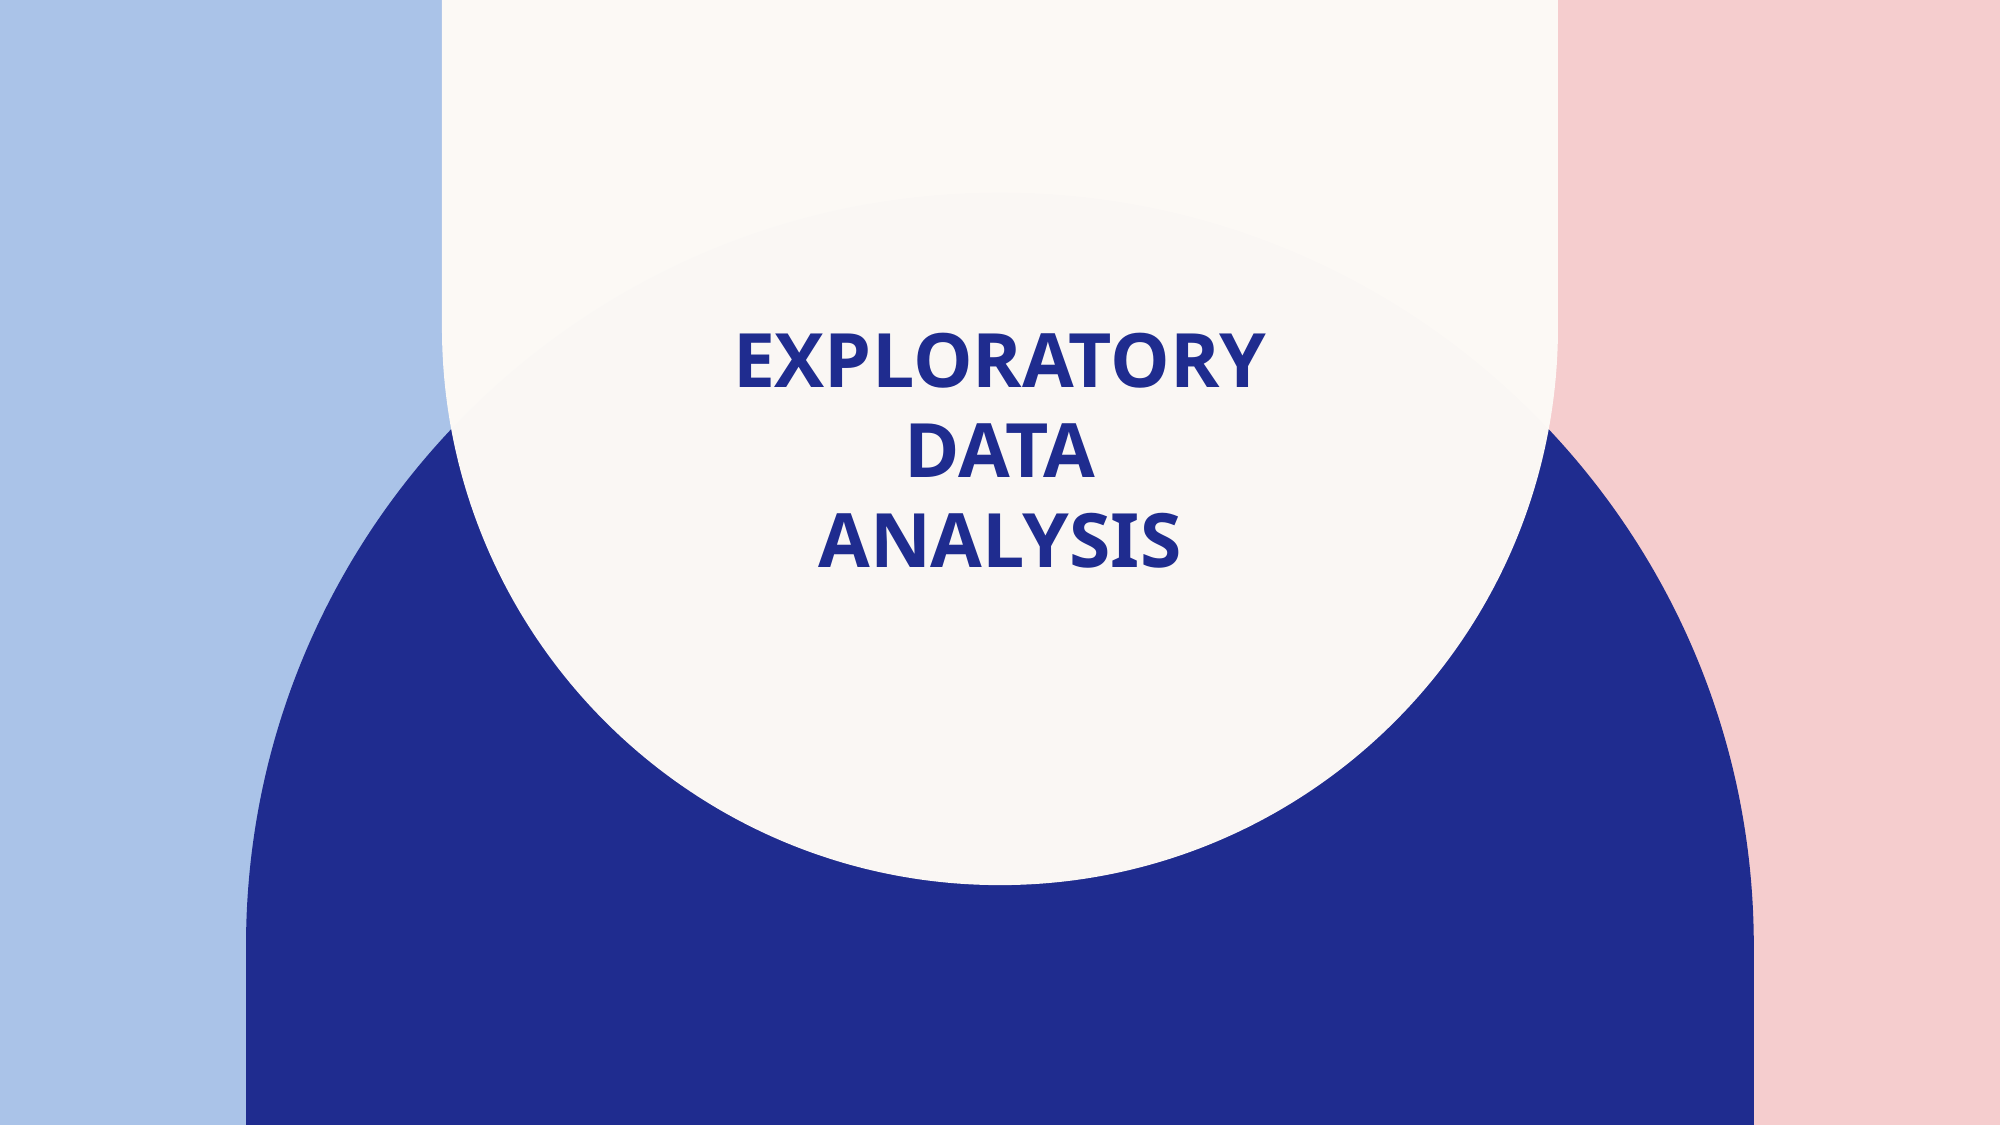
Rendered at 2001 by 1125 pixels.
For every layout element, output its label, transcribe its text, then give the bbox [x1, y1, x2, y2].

title Exploratory Data Analysis [475, 132, 1525, 762]
